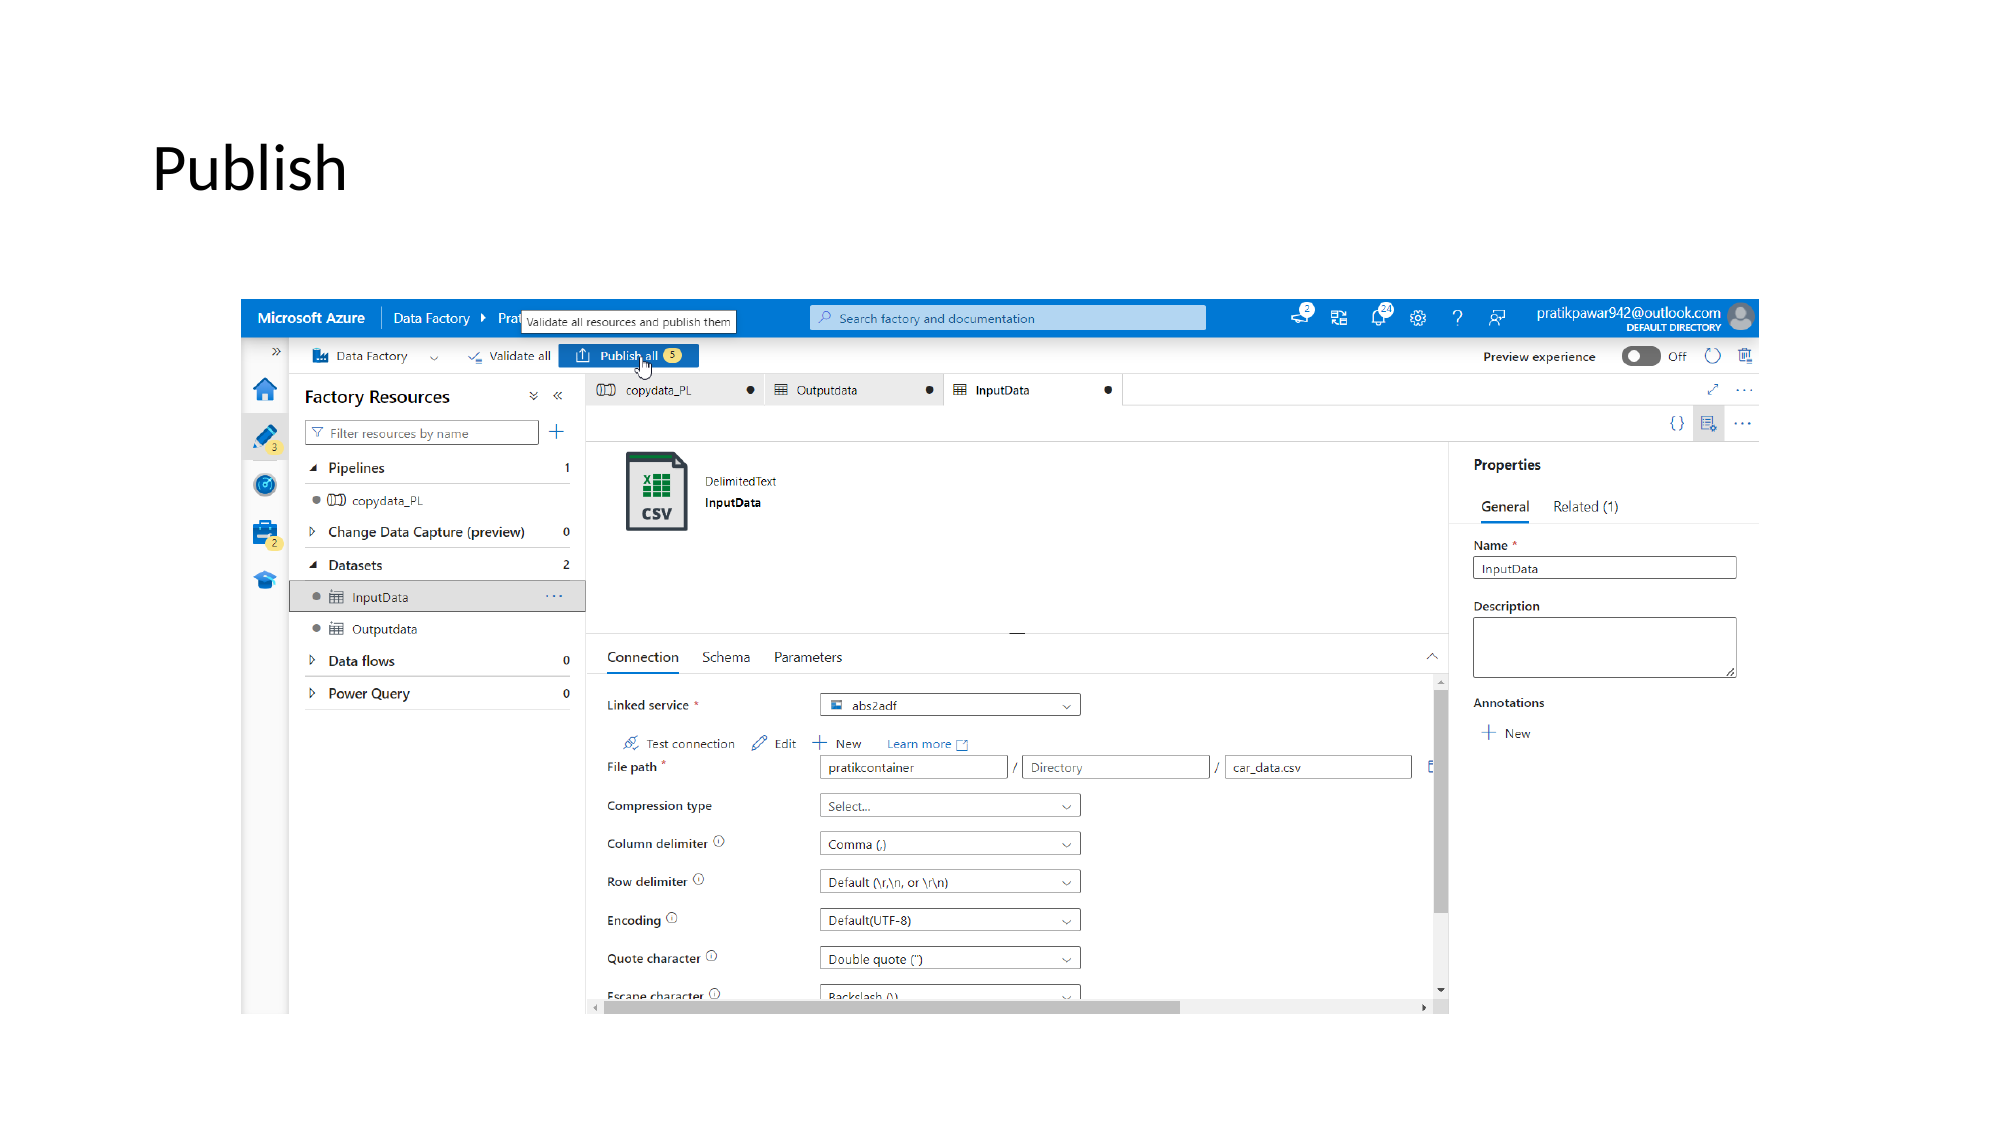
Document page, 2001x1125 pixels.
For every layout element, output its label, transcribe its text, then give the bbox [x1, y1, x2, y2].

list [241, 299, 1759, 1014]
title Publish [137, 59, 1863, 278]
